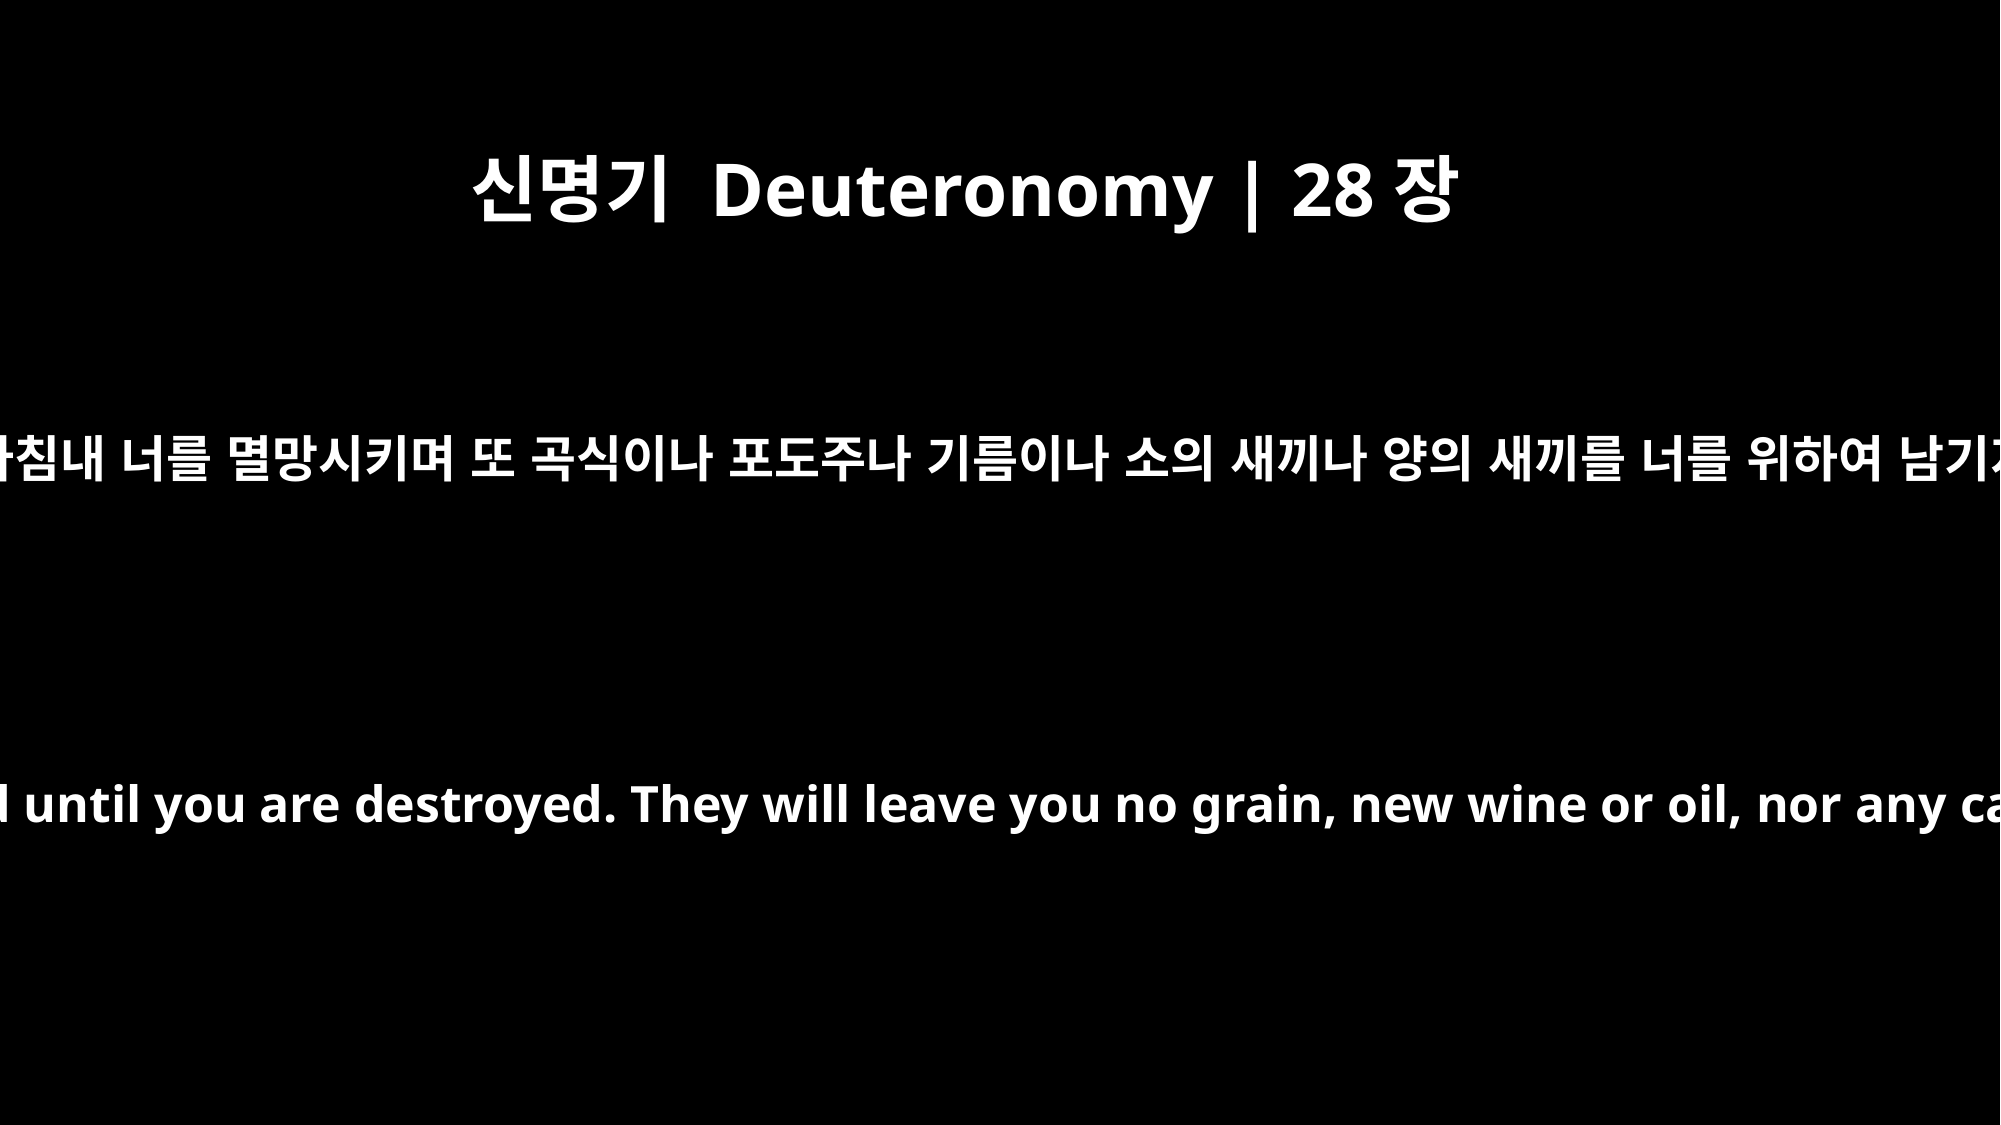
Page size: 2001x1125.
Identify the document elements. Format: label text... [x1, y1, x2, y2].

text_box 51 네 가축의 새끼와 네 토지의 소산을 먹어 마침내 너를 멸망시키며 또 곡식이나 포도주나 기름이나 소의 새끼나 양의 새끼를 너를 위하여 남기지 아니하고 마침내 너를 멸절시키리라 [0, 359, 2000, 495]
text_box 신명기 Deuteronomy | 28장 [456, 136, 1476, 239]
text_box They will devour the young of your livestock and the crops of your land until you are destroyed. They will leave you no grain, new wine or oil, nor any calves of your herds or lambs of your flocks until you are ruined. [0, 764, 2000, 840]
